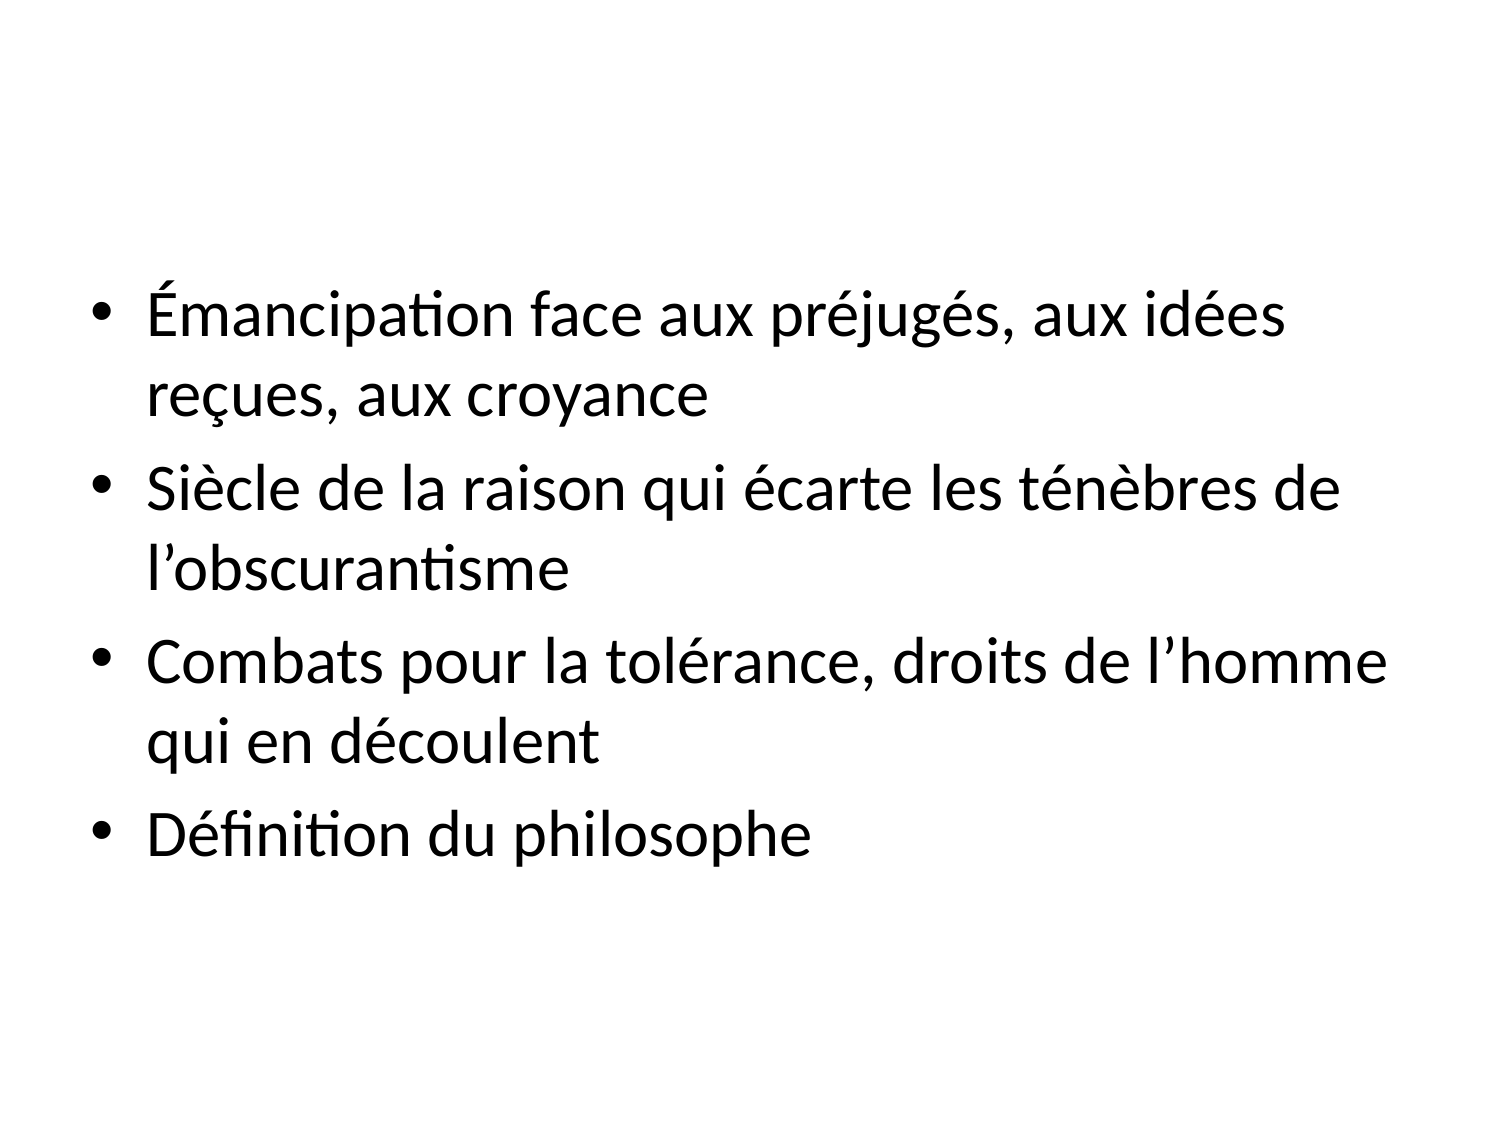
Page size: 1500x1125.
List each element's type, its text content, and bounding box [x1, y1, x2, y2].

list Émancipation face aux préjugés, aux idées reçues, aux croyance Siècle de la raison qui écarte les ténèbres de l’obscurantisme Combats pour la tolérance, droits de l’homme qui en découlent Définition du philosophe [75, 262, 1425, 1005]
